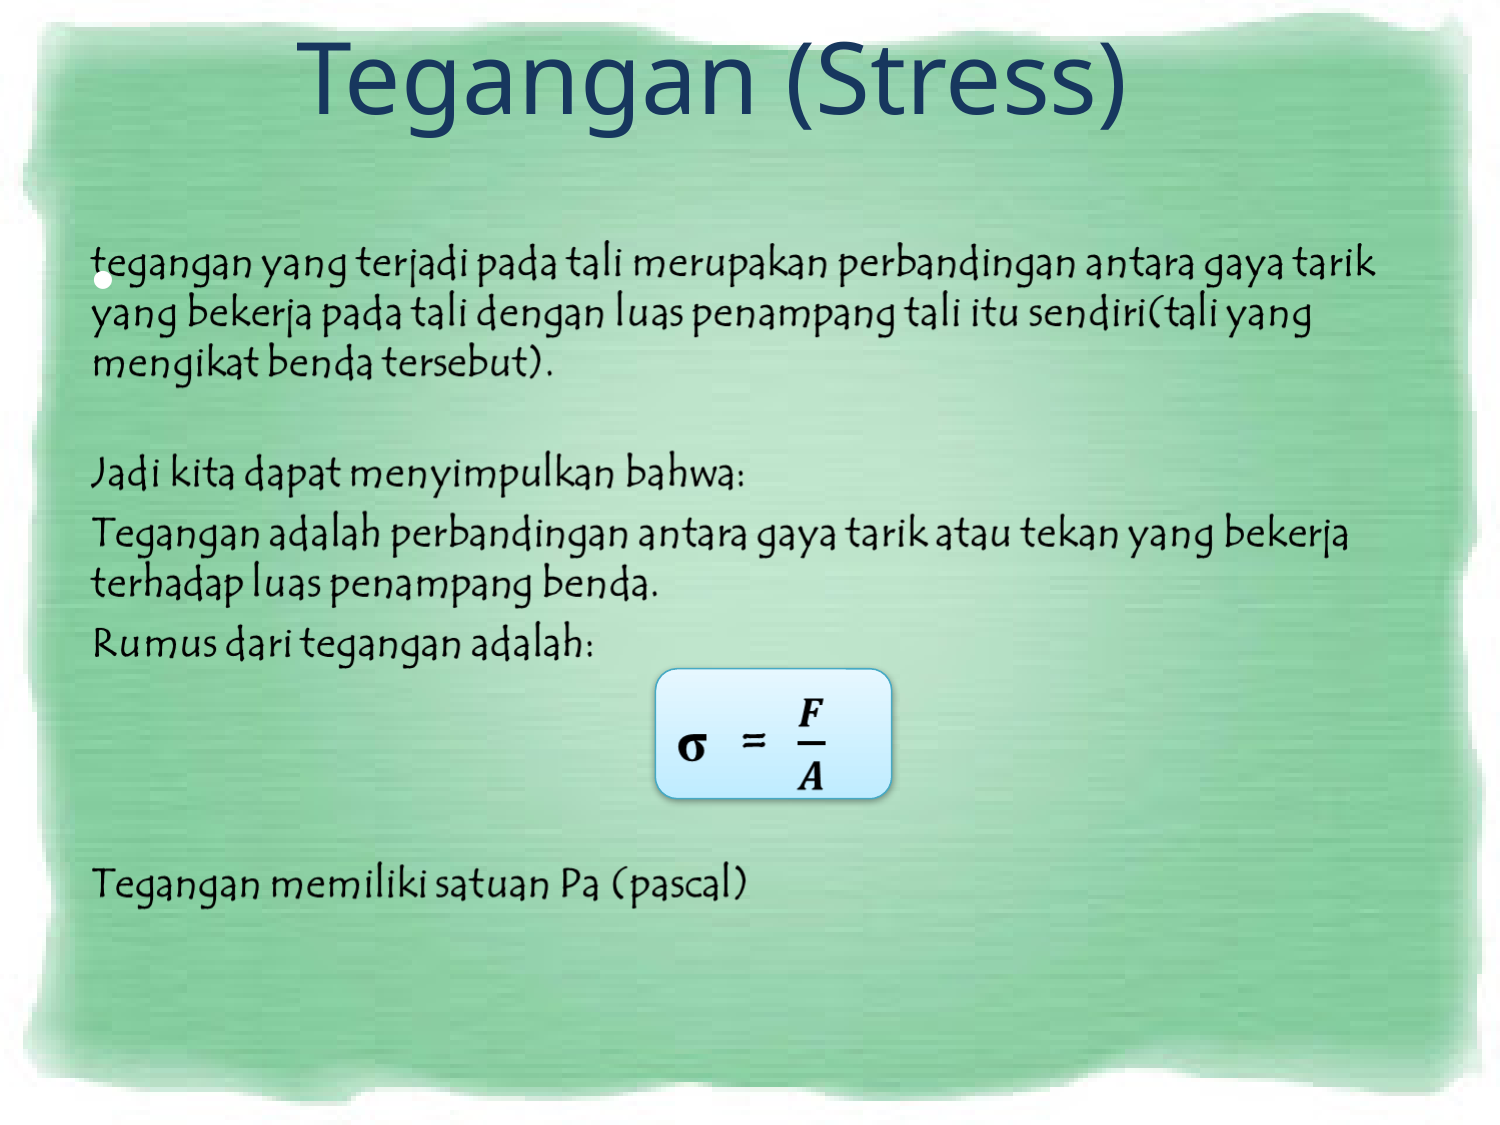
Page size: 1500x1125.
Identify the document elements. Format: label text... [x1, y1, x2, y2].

picture [0, 0, 1500, 1125]
text_box [76, 231, 1427, 1125]
text_box Tegangan (Stress) [37, 0, 1388, 188]
